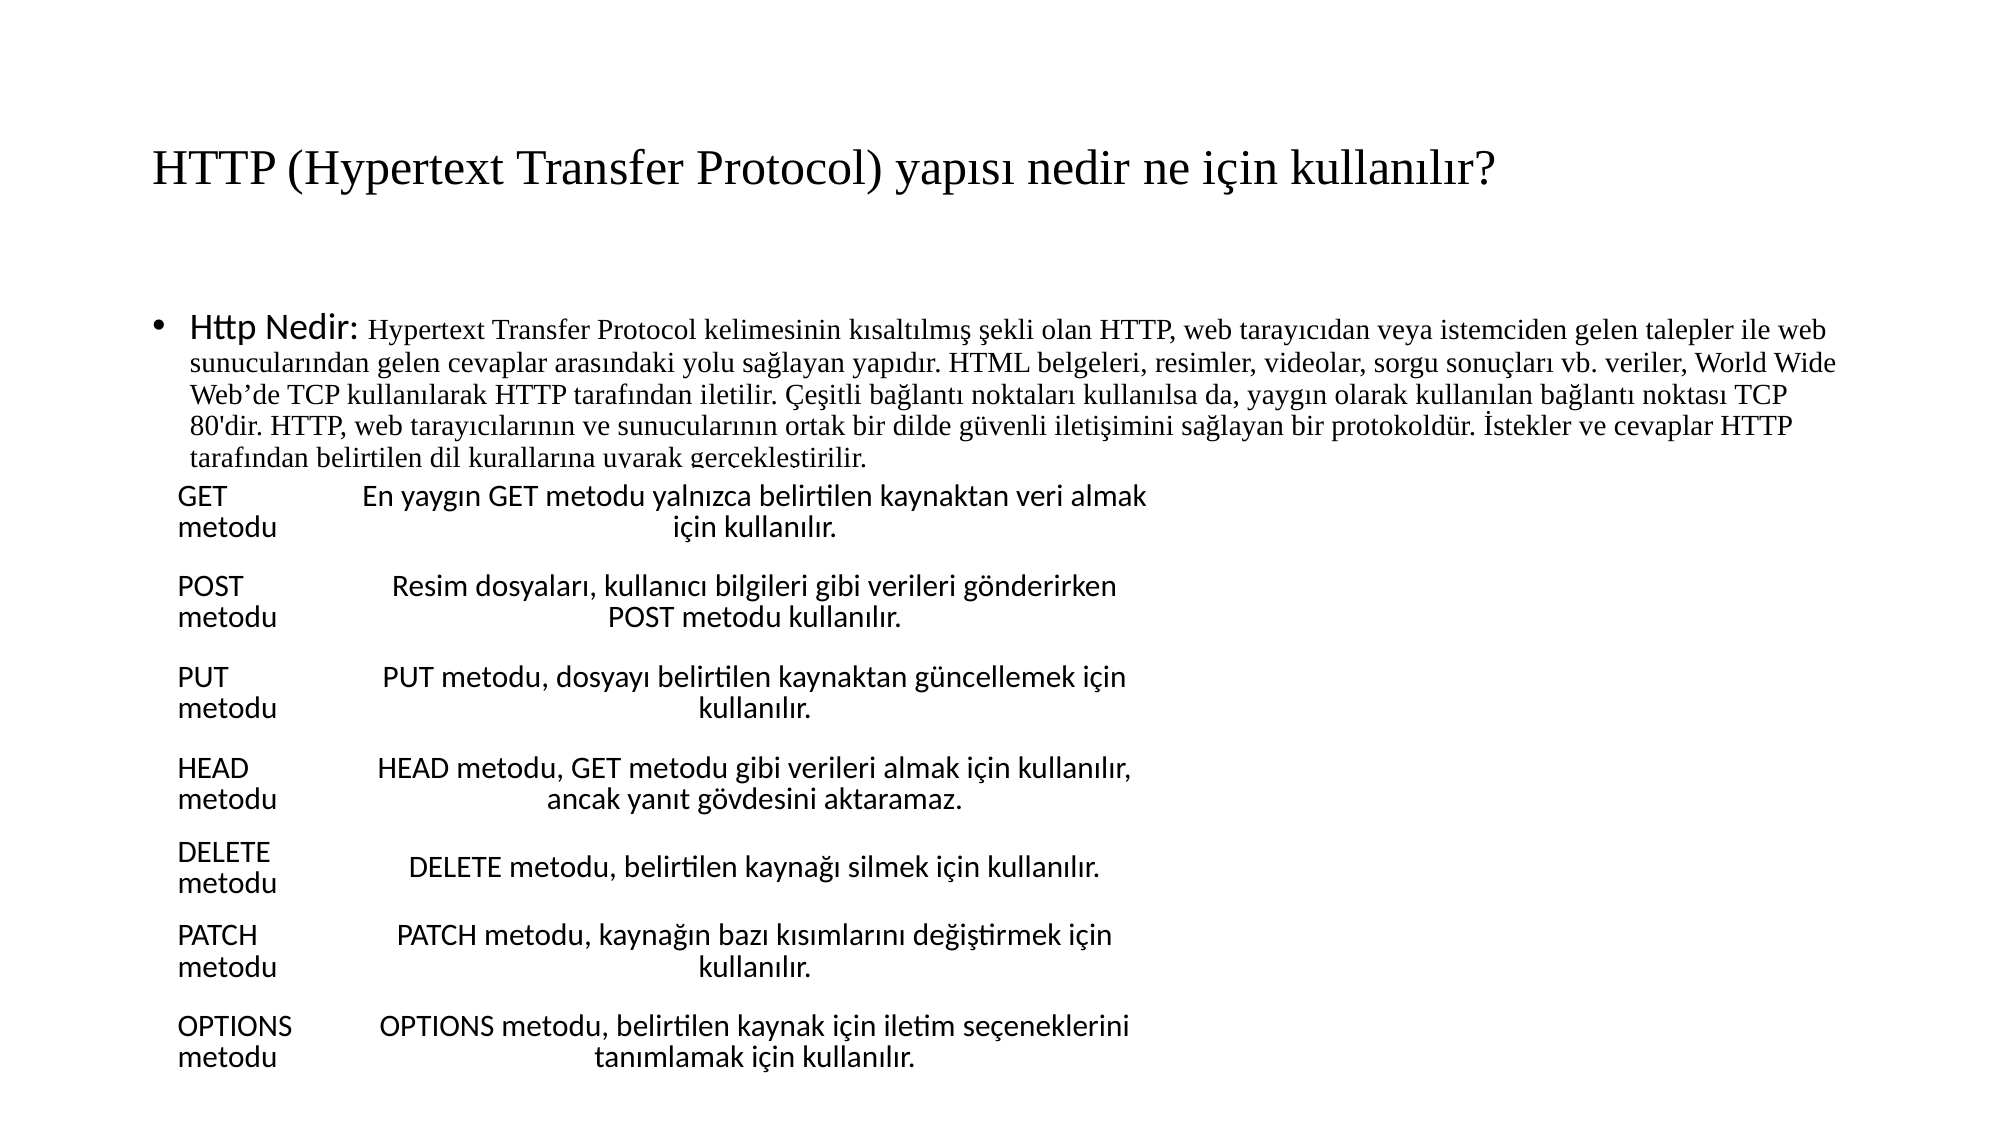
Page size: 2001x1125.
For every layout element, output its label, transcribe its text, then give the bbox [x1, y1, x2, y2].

table_cell PUT metodu, dosyayı belirtilen kaynaktan güncellemek için kullanılır. [345, 650, 1166, 741]
table_cell Resim dosyaları, kullanıcı bilgileri gibi verileri gönderirken POST metodu kullanılır. [345, 559, 1166, 650]
table_cell PATCH metodu [163, 908, 345, 999]
table_cell PUT metodu [163, 650, 345, 741]
title HTTP (Hypertext Transfer Protocol) yapısı nedir ne için kullanılır? [137, 59, 1863, 278]
table_cell OPTIONS metodu, belirtilen kaynak için iletim seçeneklerini tanımlamak için kullanılır. [345, 999, 1166, 1090]
table_header GET metodu [163, 468, 345, 559]
table_cell DELETE metodu, belirtilen kaynağı silmek için kullanılır. [345, 831, 1166, 908]
table_cell OPTIONS metodu [163, 999, 345, 1090]
table_cell DELETE metodu [163, 831, 345, 908]
table_cell POST metodu [163, 559, 345, 650]
table_header En yaygın GET metodu yalnızca belirtilen kaynaktan veri almak için kullanılır. [345, 468, 1166, 559]
list Http Nedir: Hypertext Transfer Protocol kelimesinin kısaltılmış şekli olan HTTP, web tarayıcıdan veya istemciden gelen talepler ile web sunucularından gelen cevaplar arasındaki yolu sağlayan yapıdır. HTML belgeleri, resimler, videolar, sorgu sonuçları vb. veriler, World Wide Web’de TCP kullanılarak HTTP tarafından iletilir. Çeşitli bağlantı noktaları kullanılsa da, yaygın olarak kullanılan bağlantı noktası TCP 80'dir. HTTP, web tarayıcılarının ve sunucularının ortak bir dilde güvenli iletişimini sağlayan bir protokoldür. İstekler ve cevaplar HTTP tarafından belirtilen dil kurallarına uyarak gerçekleştirilir. [137, 299, 1863, 1014]
table_cell HEAD metodu, GET metodu gibi verileri almak için kullanılır, ancak yanıt gövdesini aktaramaz. [345, 741, 1166, 831]
table_cell PATCH metodu, kaynağın bazı kısımlarını değiştirmek için kullanılır. [345, 908, 1166, 999]
table_cell HEAD metodu [163, 741, 345, 831]
